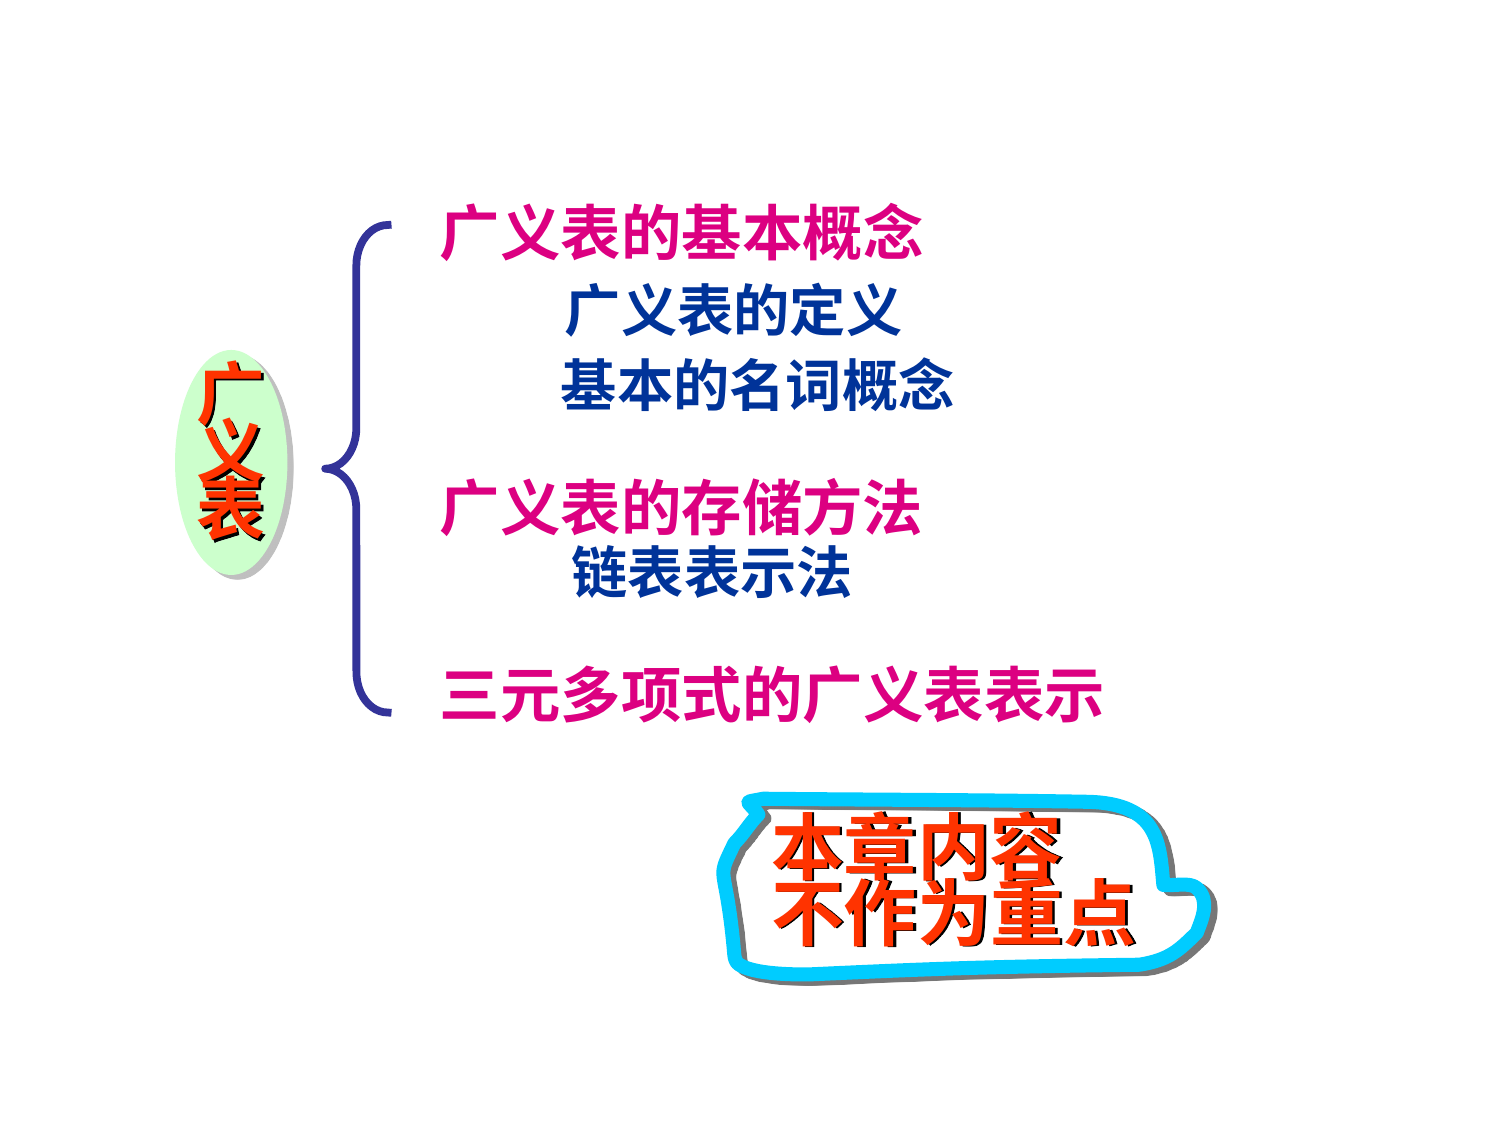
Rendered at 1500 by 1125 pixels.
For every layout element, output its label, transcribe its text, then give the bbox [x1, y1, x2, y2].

text_box 基本的名词概念 [546, 342, 1096, 425]
text_box [325, 224, 388, 713]
text_box 三元多项式的广义表表示 [424, 650, 1213, 738]
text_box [174, 349, 288, 576]
text_box 广义表的存储方法 [425, 462, 1013, 550]
text_box 广义表的定义 [550, 267, 1038, 342]
text_box 链表表示法 [556, 529, 932, 613]
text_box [714, 798, 1263, 977]
text_box 广义表的基本概念 [424, 187, 1000, 275]
